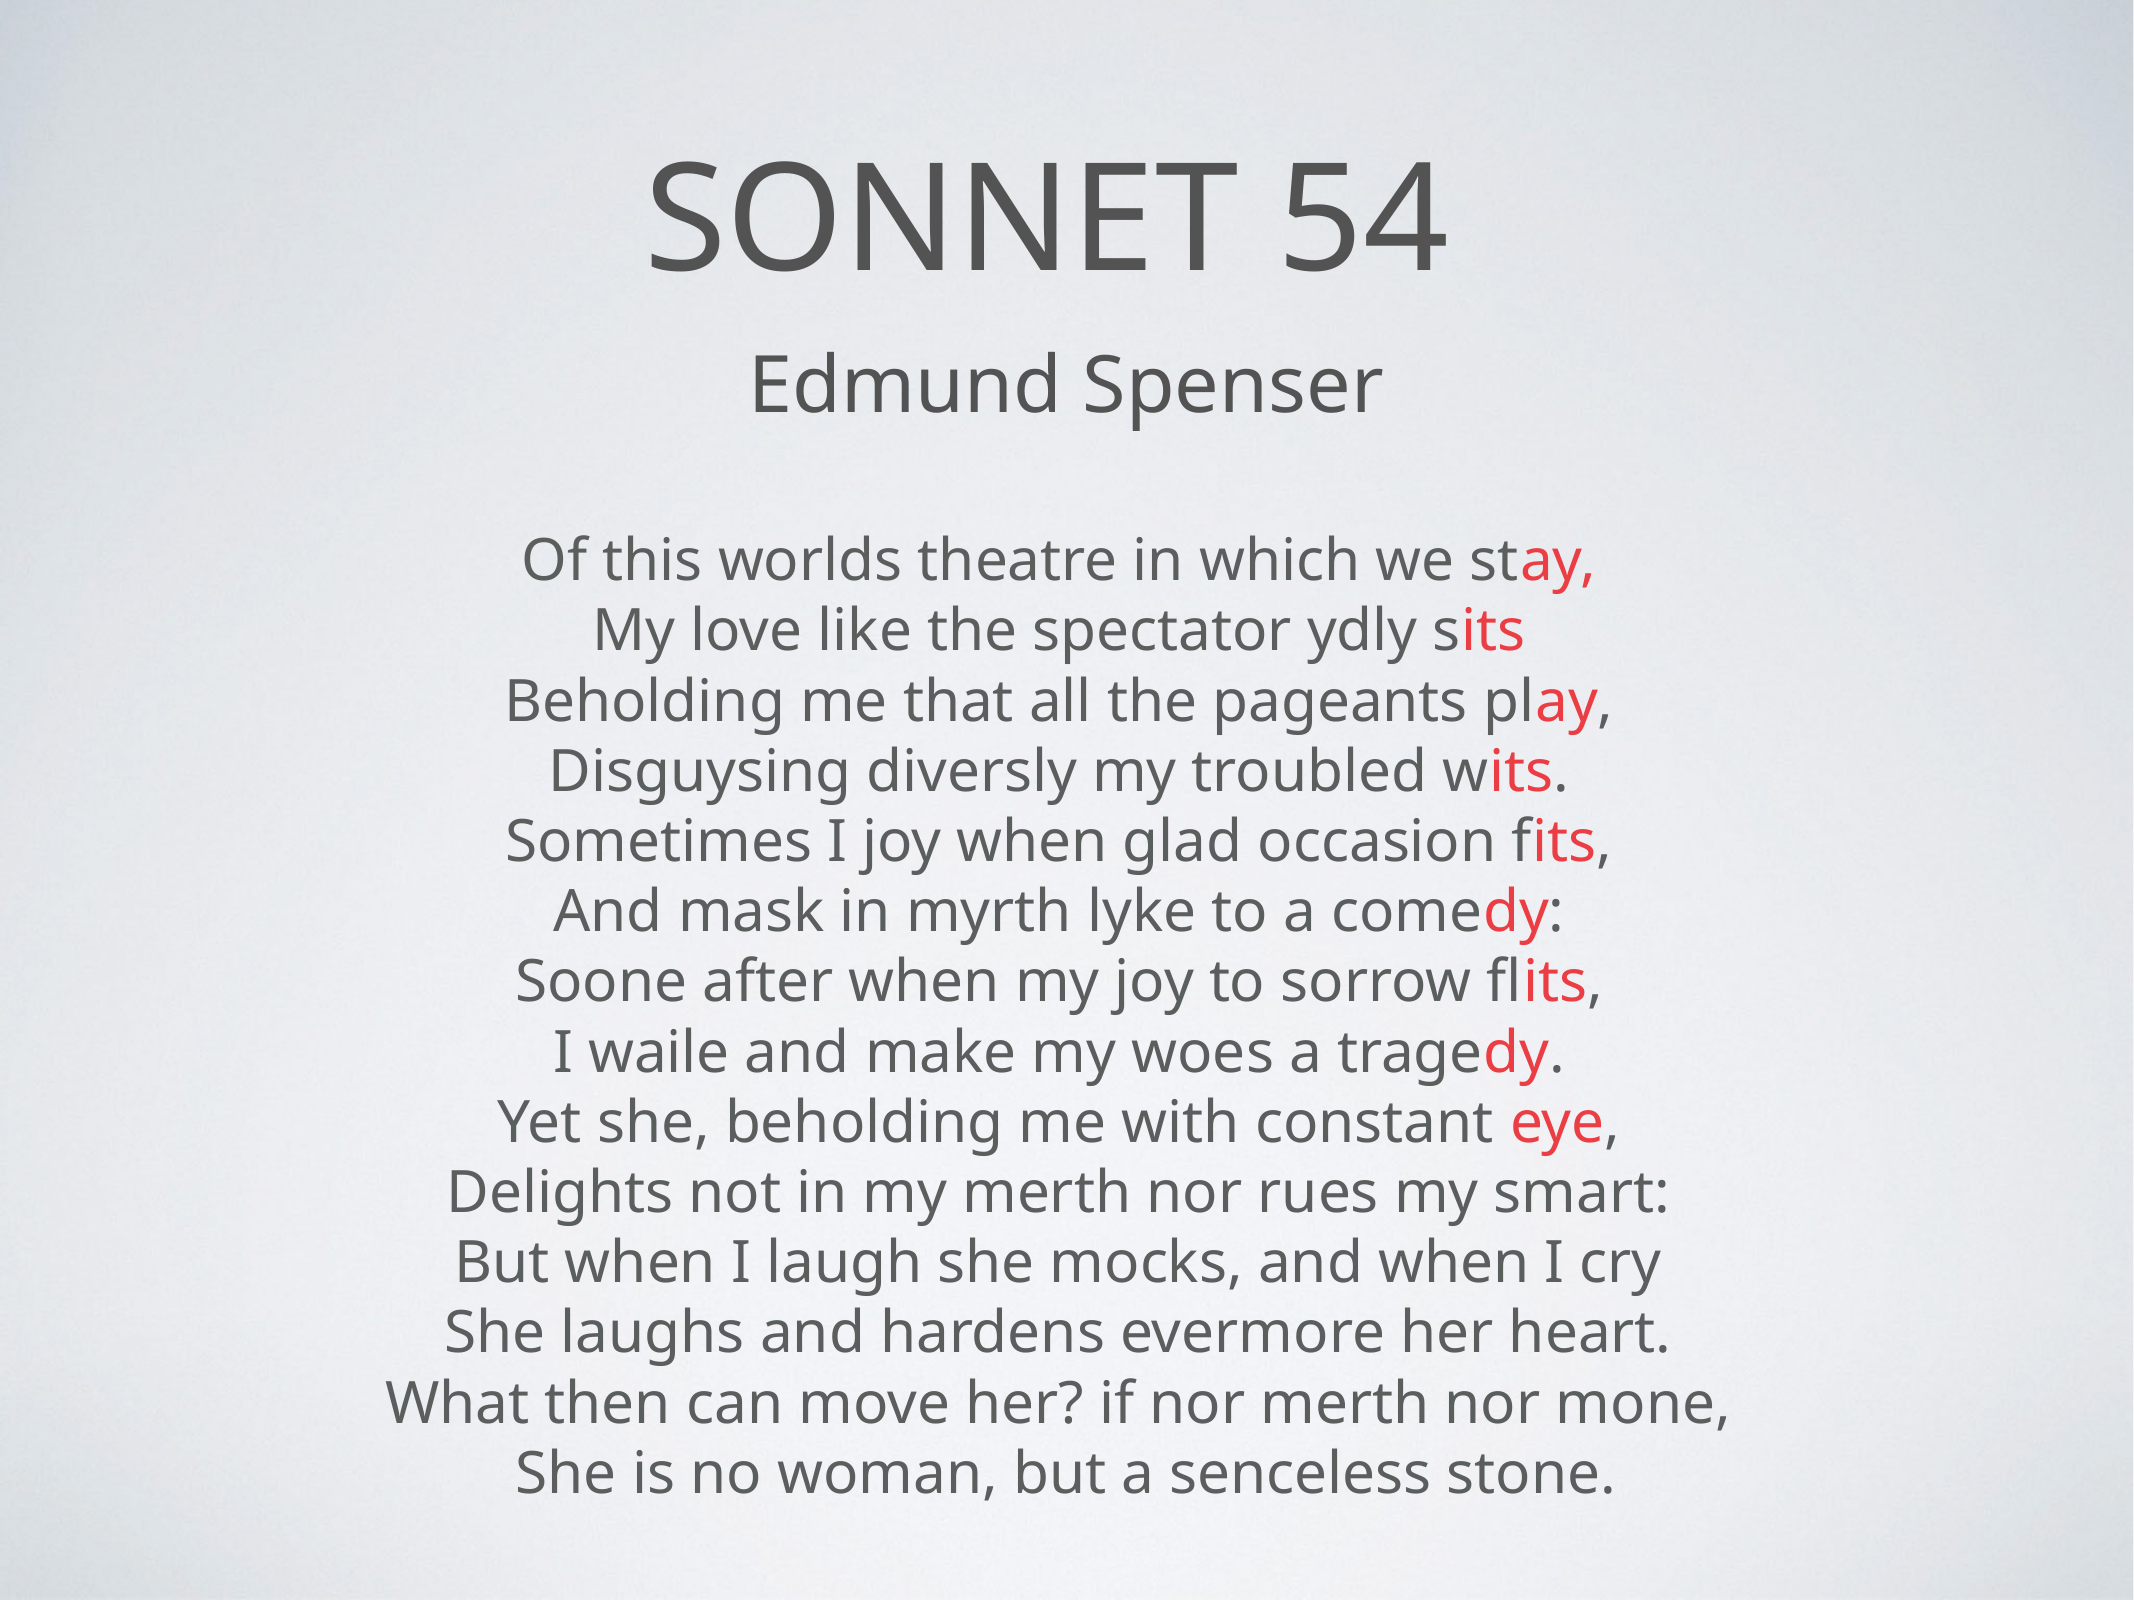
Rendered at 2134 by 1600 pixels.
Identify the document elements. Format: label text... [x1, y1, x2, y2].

list Of this worlds theatre in which we stay, My love like the spectator ydly sits Beholding me that all the pageants play, Disguysing diversly my troubled wits. Sometimes I joy when glad occasion fits, And mask in myrth lyke to a comedy: Soone after when my joy to sorrow flits, I waile and make my woes a tragedy. Yet she, beholding me with constant eye, Delights not in my merth nor rues my smart: But when I laugh she mocks, and when I cry She laughs and hardens evermore her heart. What then can move her? if nor merth nor mone, She is no woman, but a senceless stone. [57, 496, 2076, 1531]
picture [0, 0, 2134, 1600]
title sonnet 54 [57, 9, 2076, 411]
text_box Edmund Spenser [740, 325, 1393, 437]
